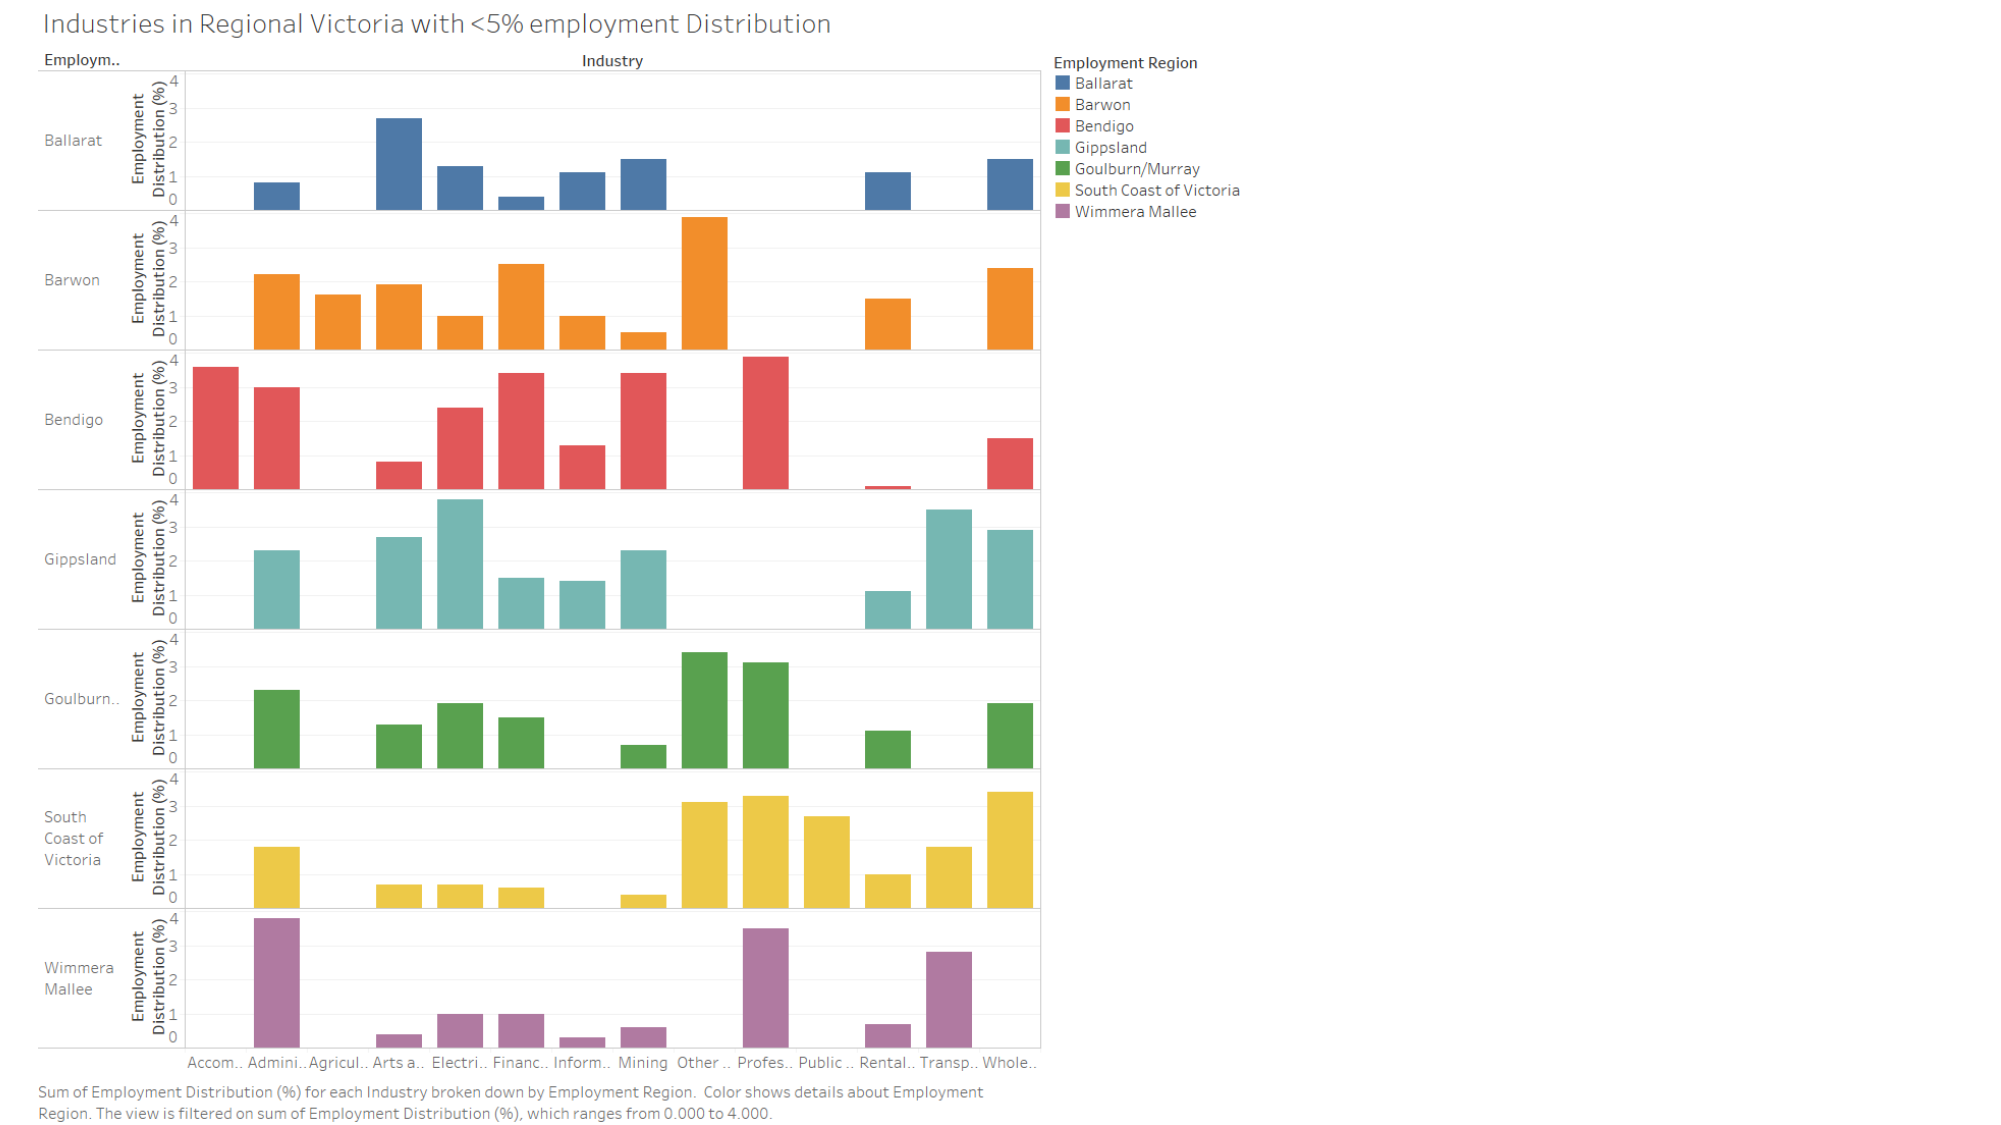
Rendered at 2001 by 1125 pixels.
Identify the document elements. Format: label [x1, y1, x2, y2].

picture [38, 0, 1246, 1125]
